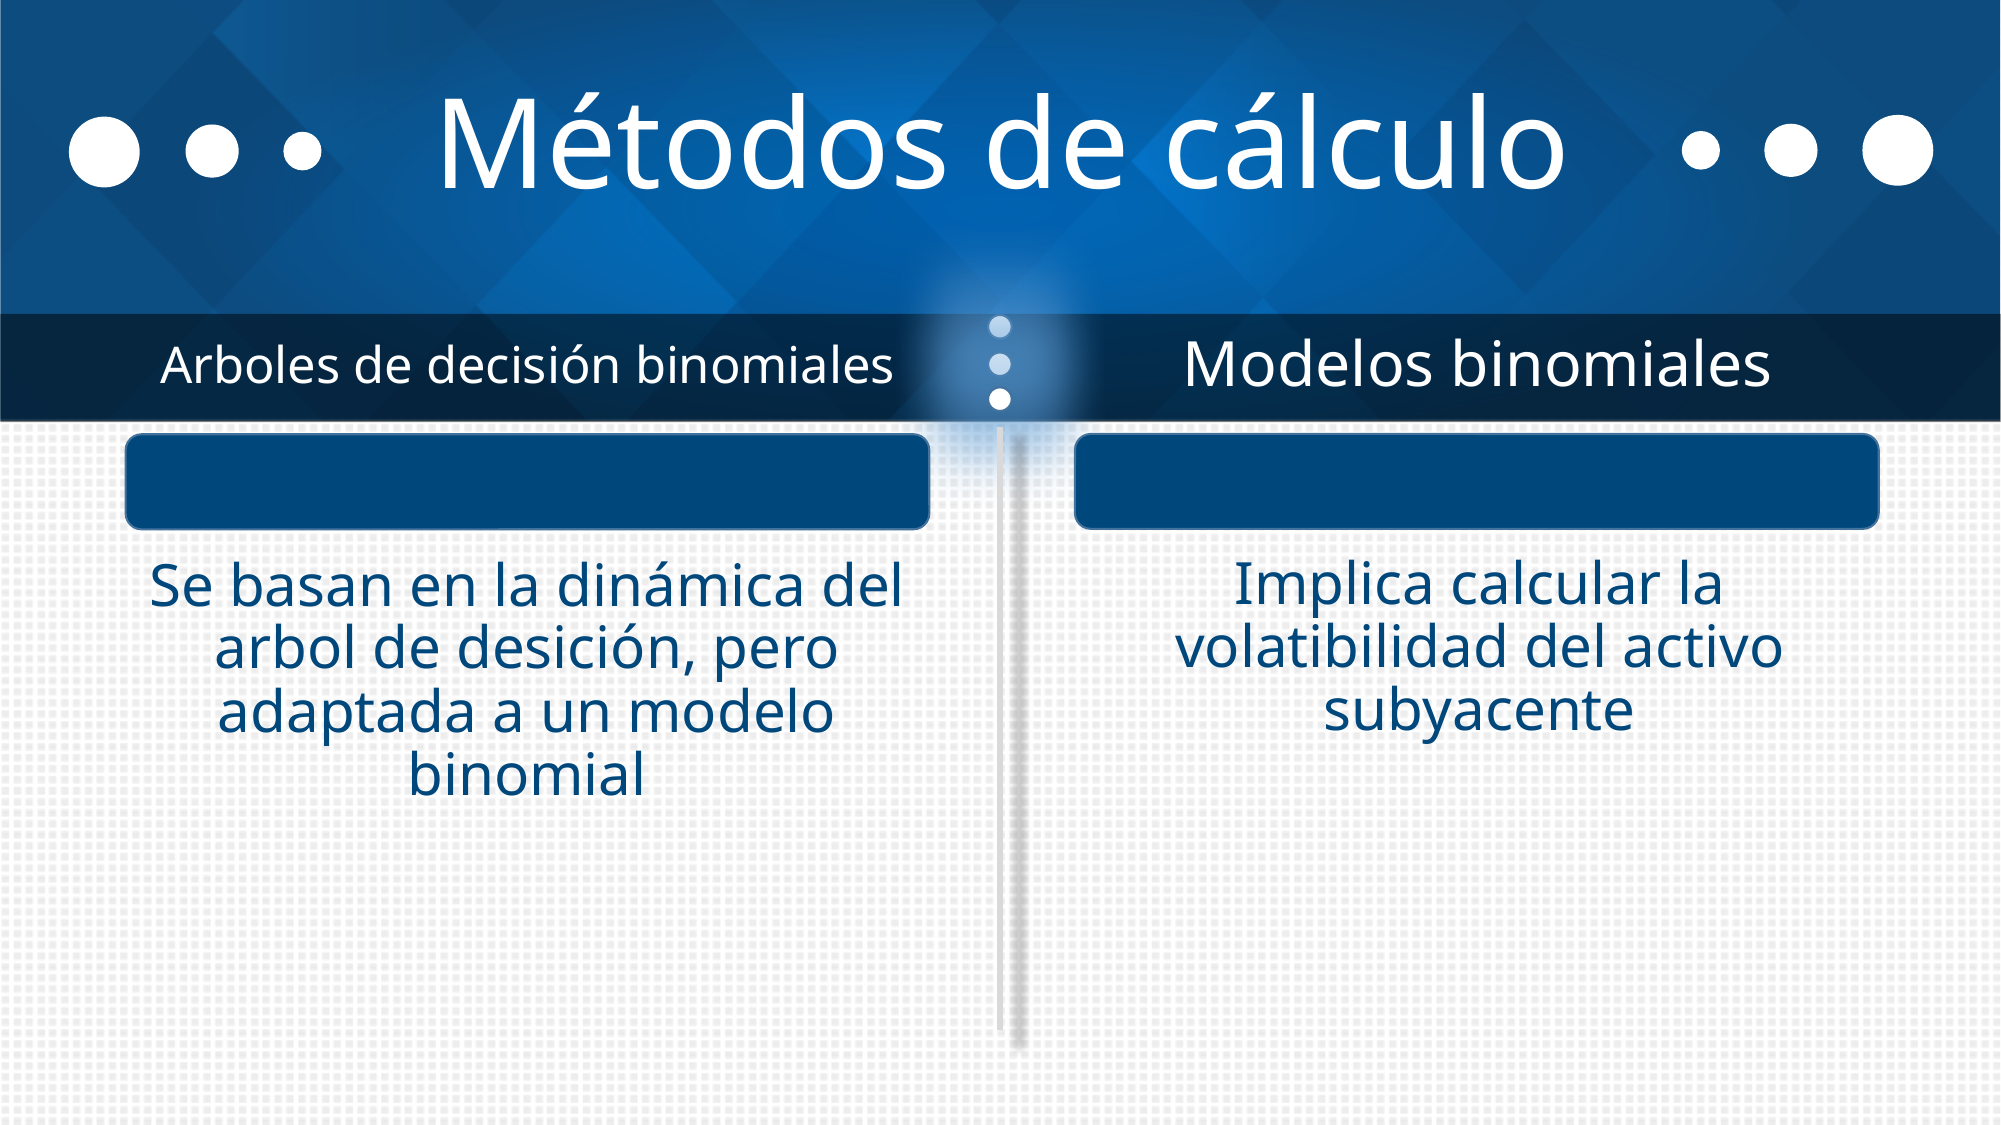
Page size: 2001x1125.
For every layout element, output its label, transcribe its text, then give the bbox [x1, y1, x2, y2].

title Métodos de cálculo [339, 39, 1665, 257]
list Modelos binomiales [1076, 313, 1881, 419]
picture [0, 0, 2001, 1125]
list Se basan en la dinámica del arbol de desición, pero adaptada a un modelo binomial [125, 548, 929, 1030]
list Arboles de decisión binomiales [126, 315, 930, 421]
list Implica calcular la volatibilidad del activo subyacente [1077, 546, 1882, 1029]
